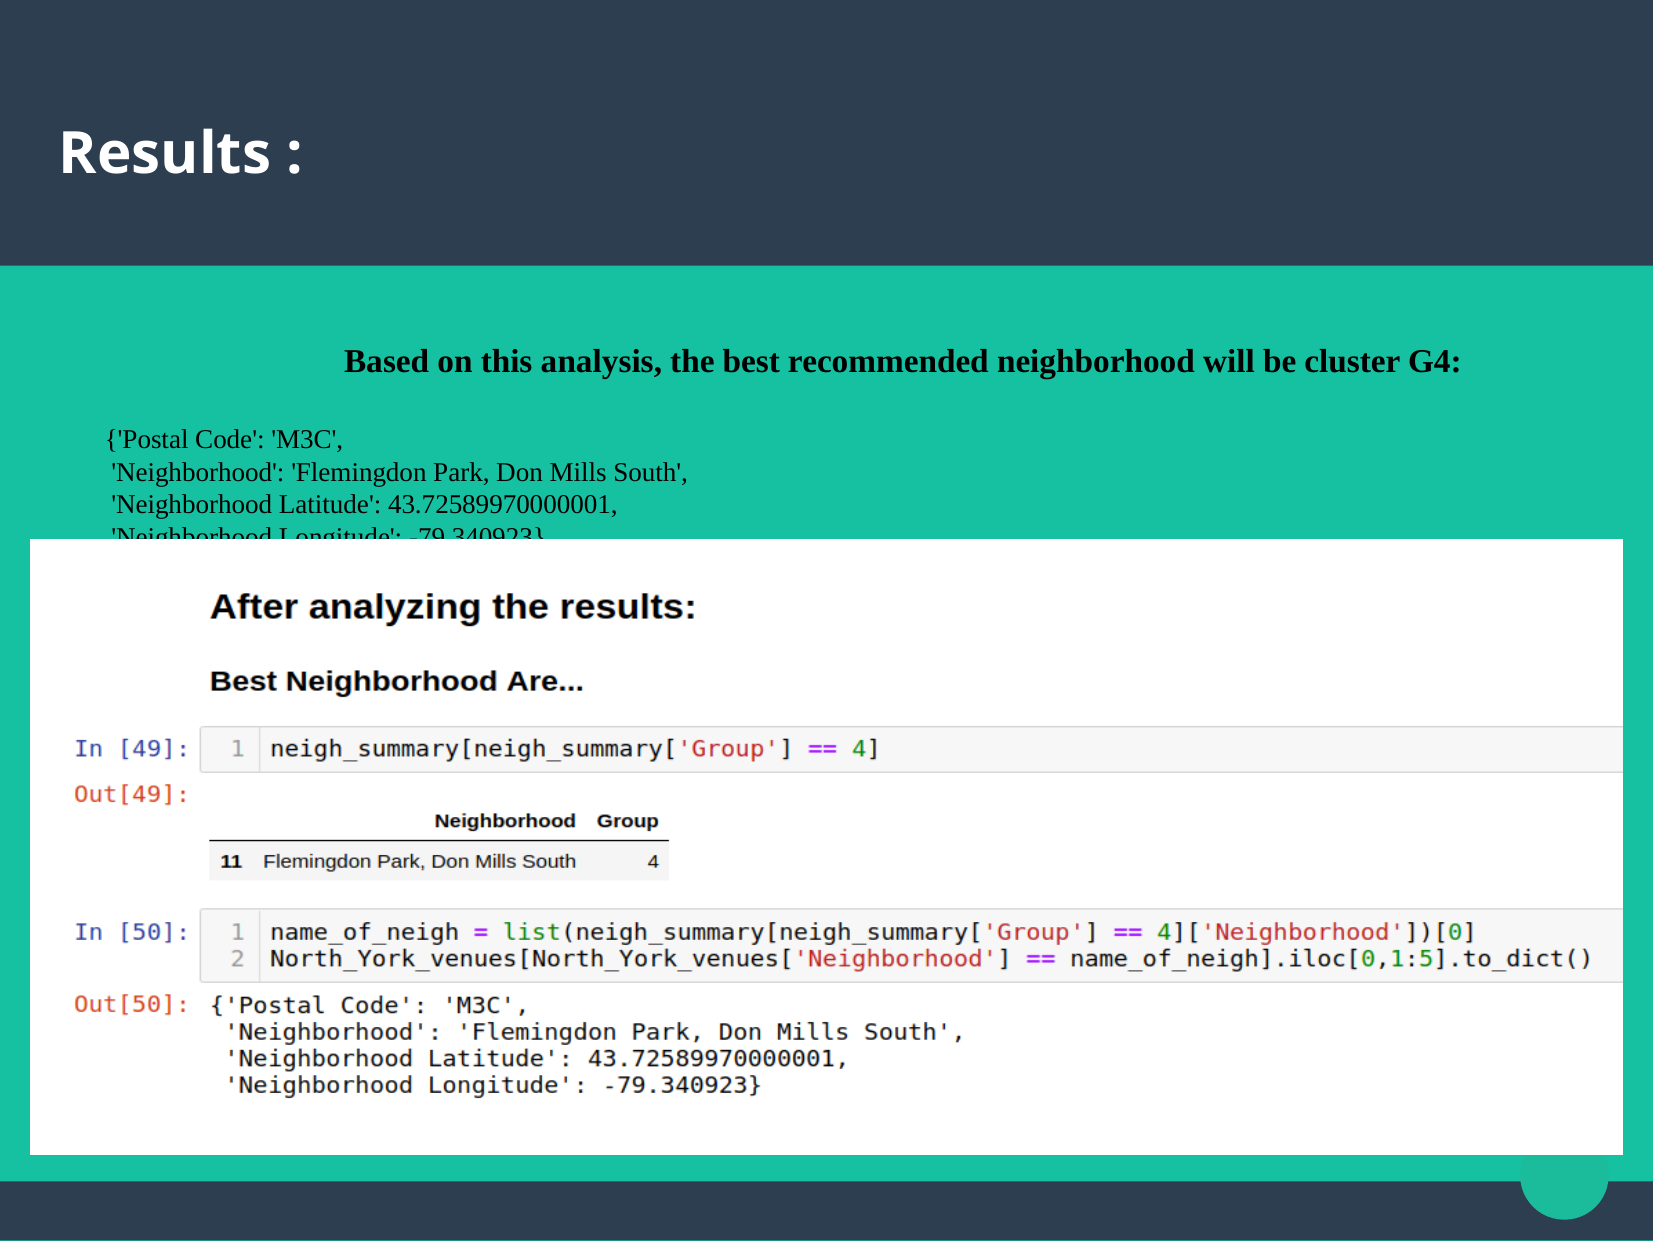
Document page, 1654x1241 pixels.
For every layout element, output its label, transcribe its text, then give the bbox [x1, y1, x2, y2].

text_box Based on this analysis, the best recommended neighborhood will be cluster G4: {'Postal Code': 'M3C', 'Neighborhood': 'Flemingdon Park, Don Mills South', 'Neighborhood Latitude': 43.72589970000001, 'Neighborhood Longitude': -79.340923} [89, 269, 1485, 537]
picture [29, 539, 1624, 1156]
text_box Results : [58, 49, 1594, 207]
